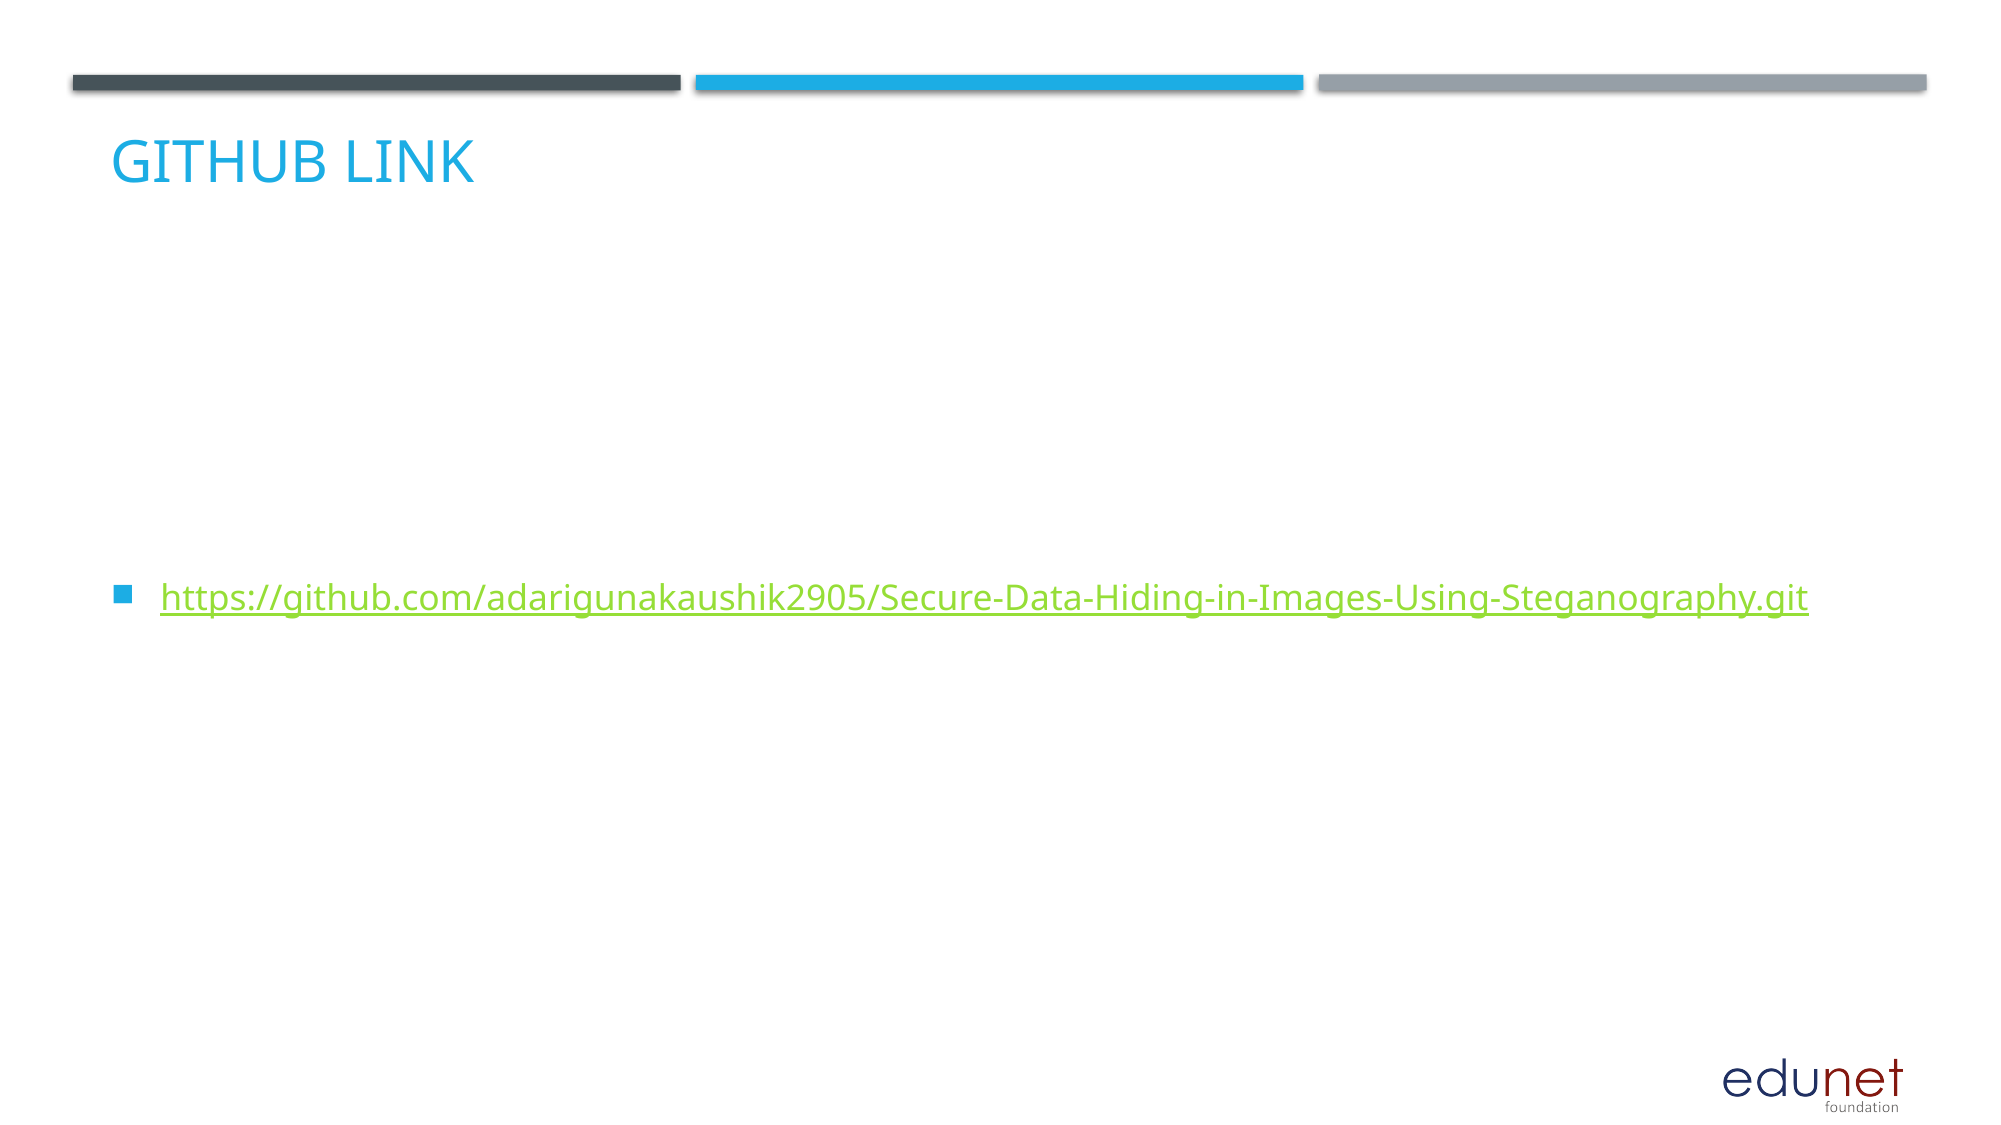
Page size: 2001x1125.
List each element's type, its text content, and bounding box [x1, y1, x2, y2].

picture [1719, 1056, 1905, 1116]
list https://github.com/adarigunakaushik2905/Secure-Data-Hiding-in-Images-Using-Steganography.git [95, 213, 1905, 981]
title GitHub Link [95, 115, 1905, 203]
